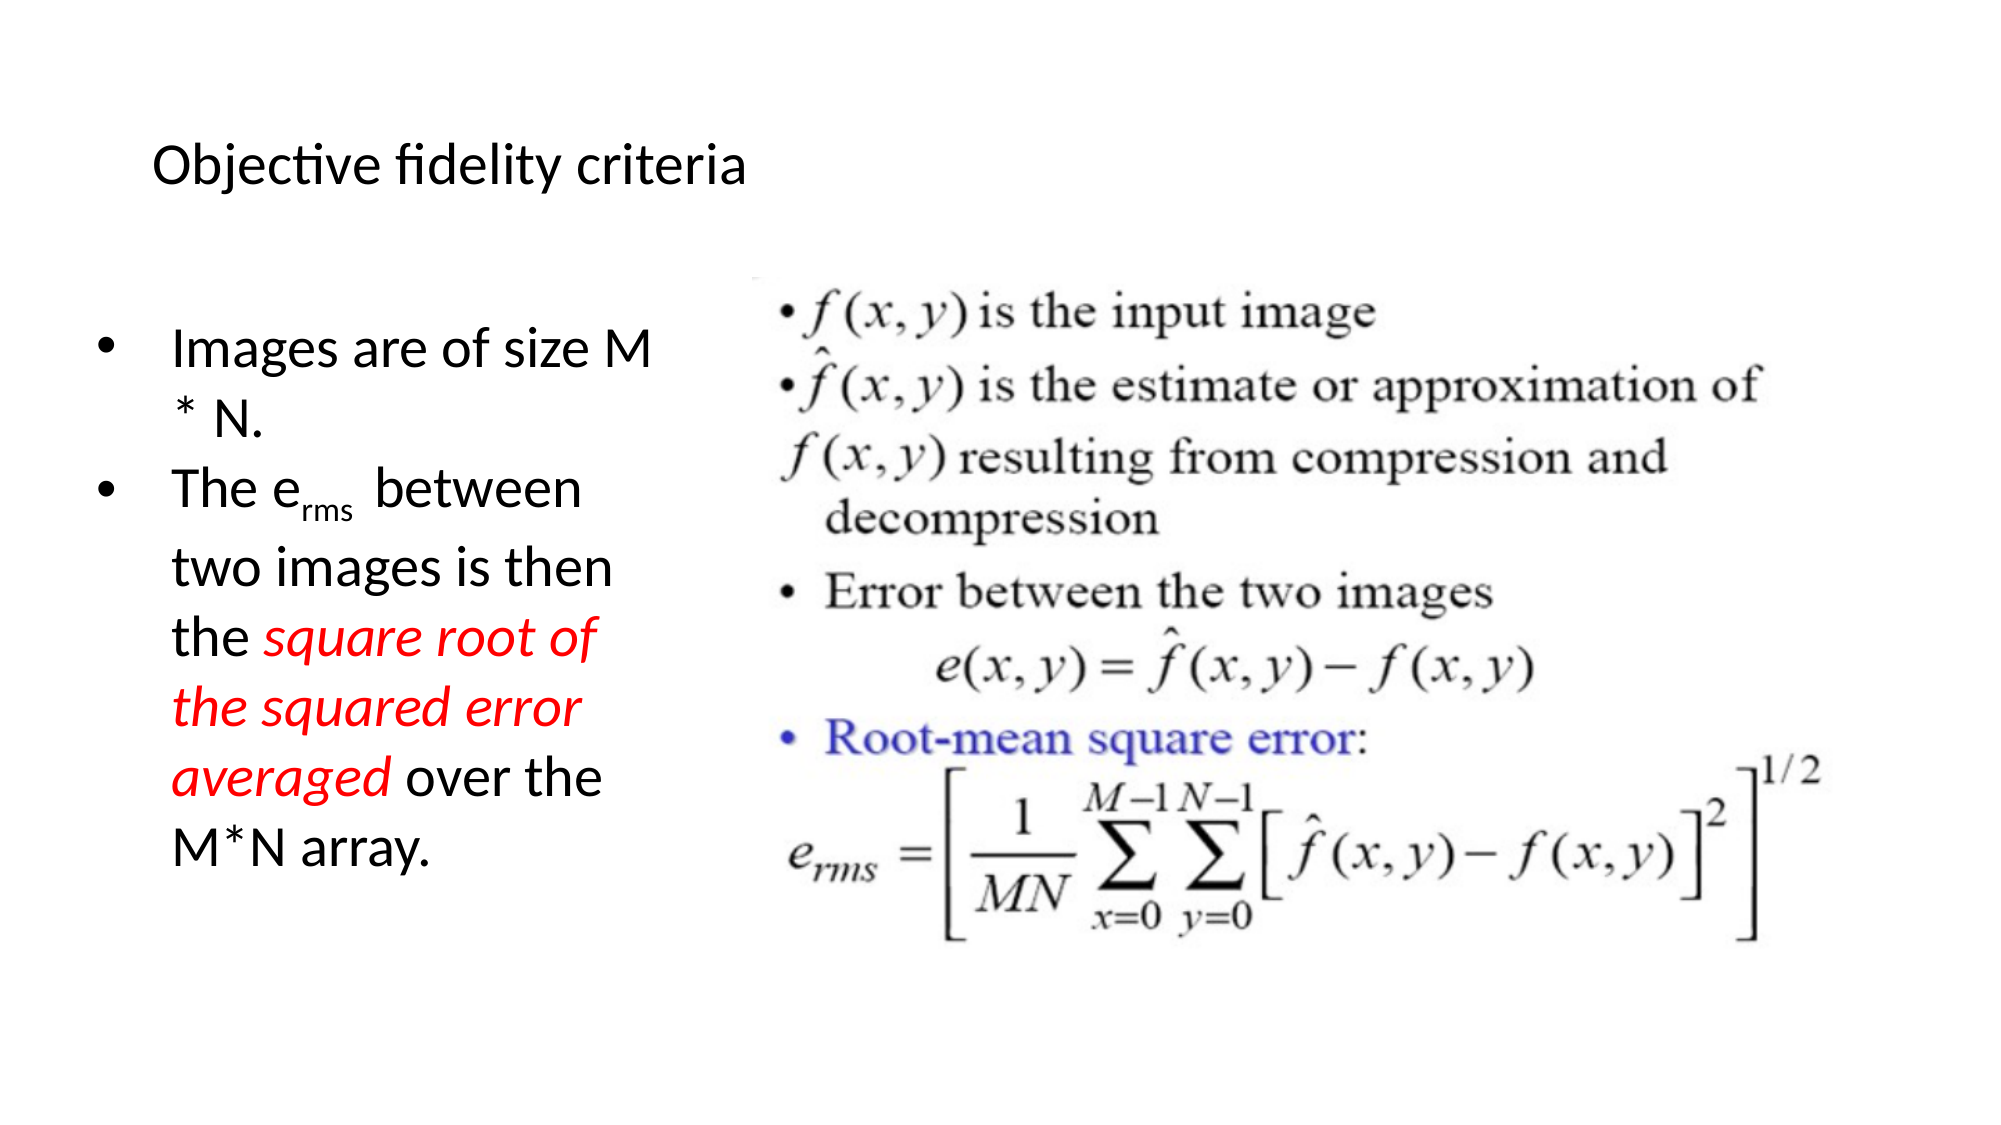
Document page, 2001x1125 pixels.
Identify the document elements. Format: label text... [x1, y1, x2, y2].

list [752, 277, 1863, 992]
text_box Images are of size M * N. The erms between two images is then the square root of the squared error averaged over the M*N array. [81, 301, 670, 886]
title Objective fidelity criteria [137, 59, 1863, 278]
